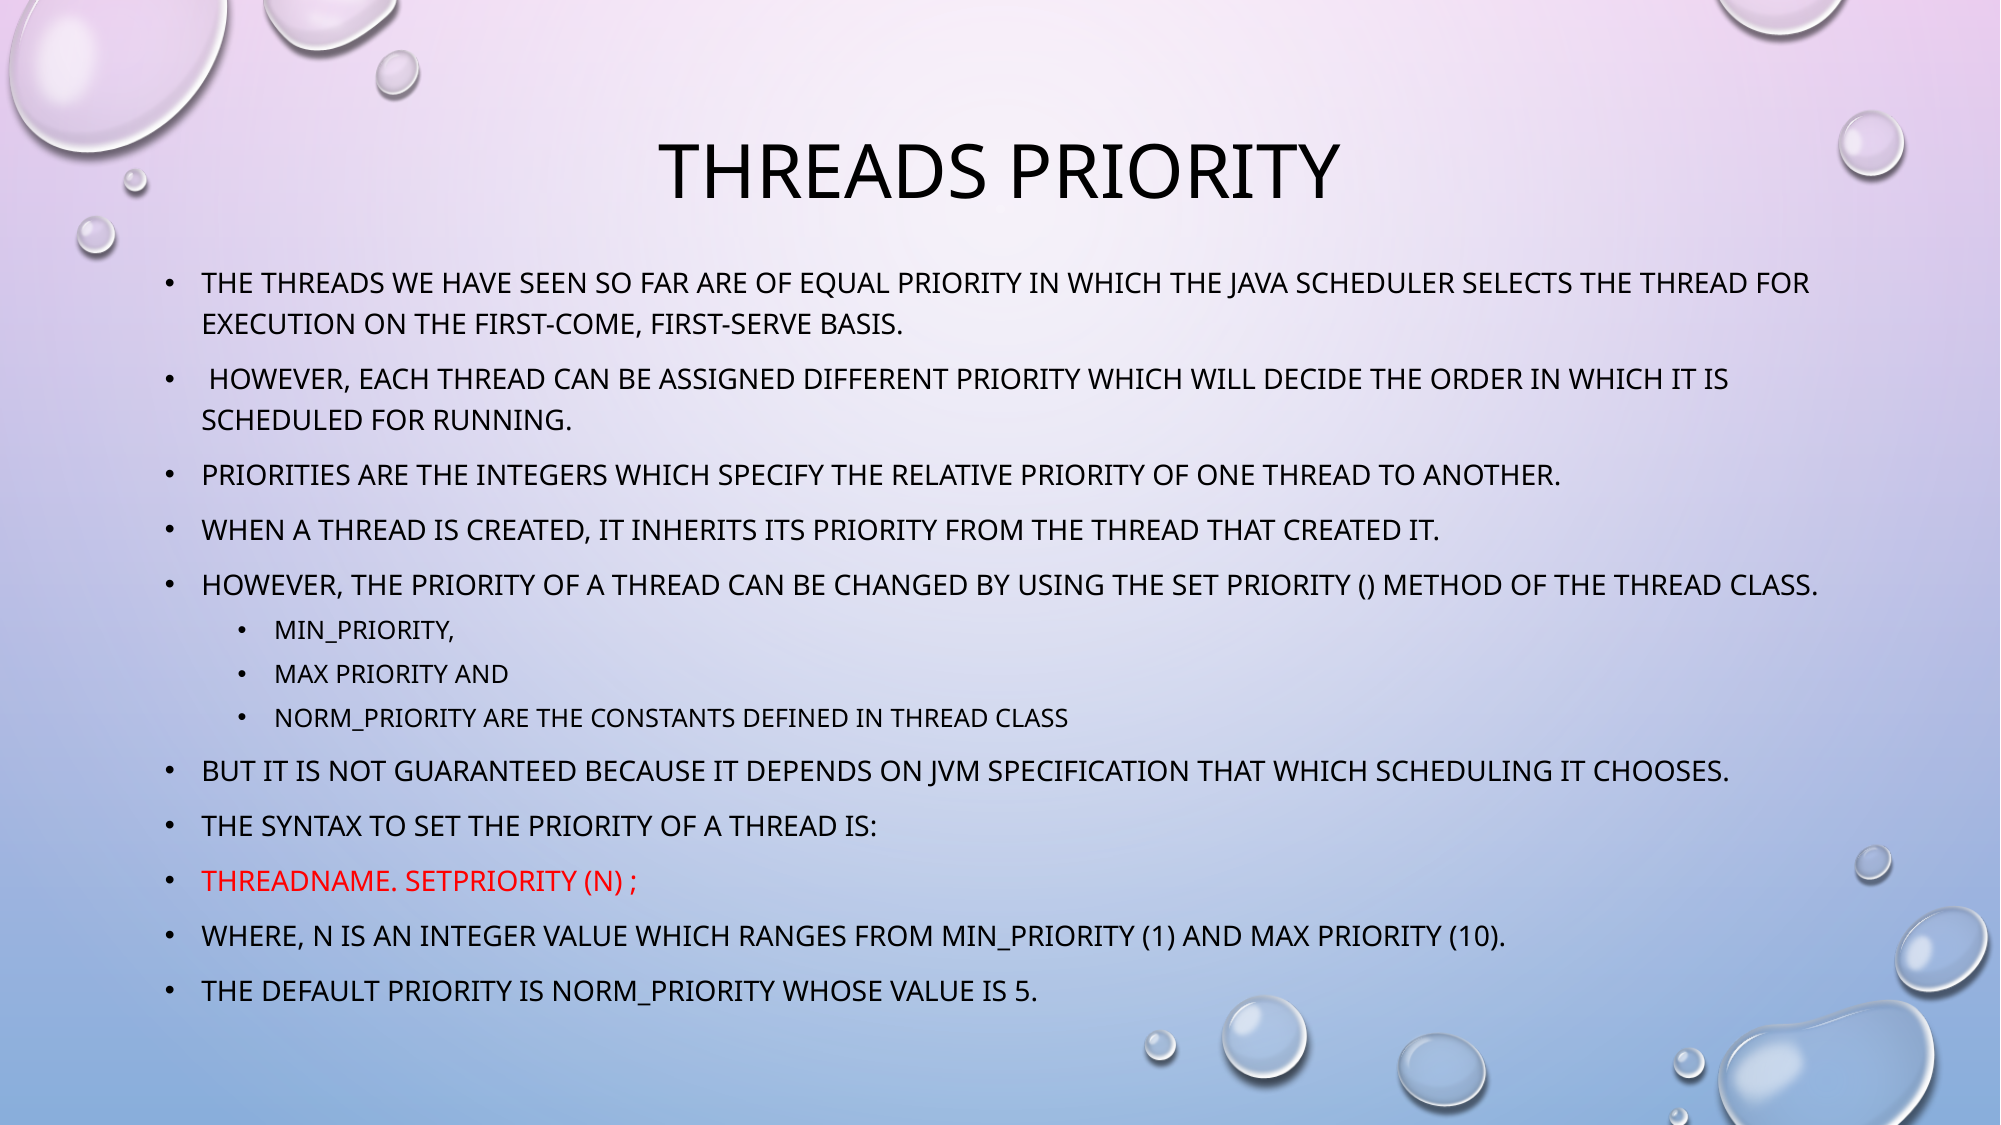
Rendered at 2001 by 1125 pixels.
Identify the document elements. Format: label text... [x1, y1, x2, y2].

title THREADS PRIORITY [149, 101, 1851, 248]
picture [0, 0, 2000, 1125]
list The threads we have seen so far are of equal priority in which the Java scheduler selects the thread for execution on the first-come, first-serve basis. However, each thread can be assigned different priority which will decide the order in which it is scheduled for running. Priorities are the integers which specify the relative priority of one thread to another. When a thread is created, it inherits its priority from the thread that created it. However, the priority of a thread can be changed by using the set Priority () method of the Thread class. MIN_PRIORITY, MAX PRIORITY and NORM_PRIORITY are the constants defined in Thread class But it is not guaranteed because it depends on JVM specification that which scheduling it chooses. The syntax to set the priority of a thread is: ThreadName. setPriority (n) ; where, n is an integer value which ranges from MIN_PRIORITY (1) and MAX PRIORITY (10). The default priority is NORM_PRIORITY whose value is 5. [149, 251, 1850, 1053]
